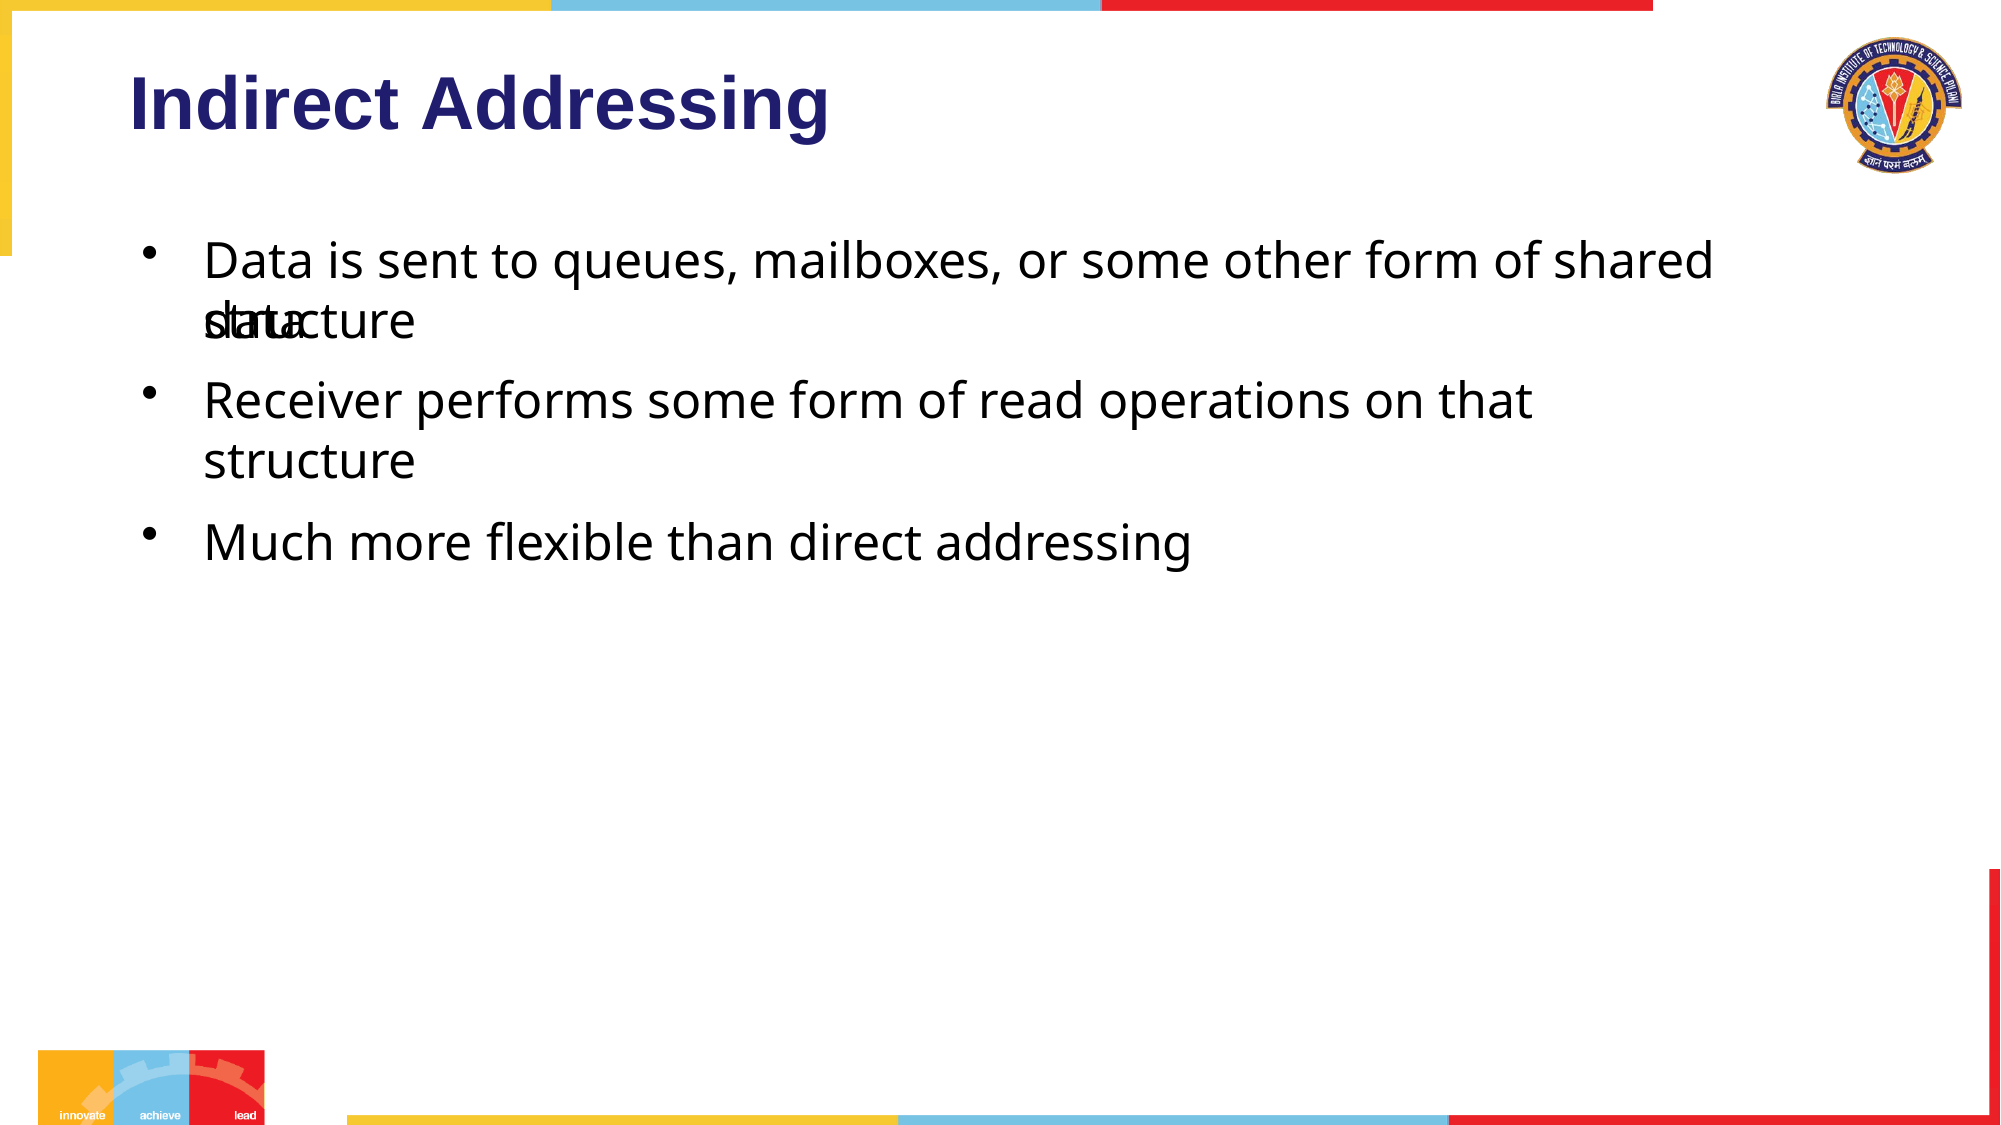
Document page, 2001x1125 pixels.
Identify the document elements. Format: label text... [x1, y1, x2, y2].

picture [38, 1050, 265, 1125]
picture [347, 869, 2000, 1125]
picture [0, 0, 1653, 256]
text_box Data is sent to queues, mailboxes, or some other form of shared data [139, 226, 1741, 349]
picture [1826, 37, 1962, 174]
title Indirect Addressing [127, 52, 1873, 243]
text_box structure Receiver performs some form of read operations on that structure Much more flexible than direct addressing [139, 265, 1657, 570]
